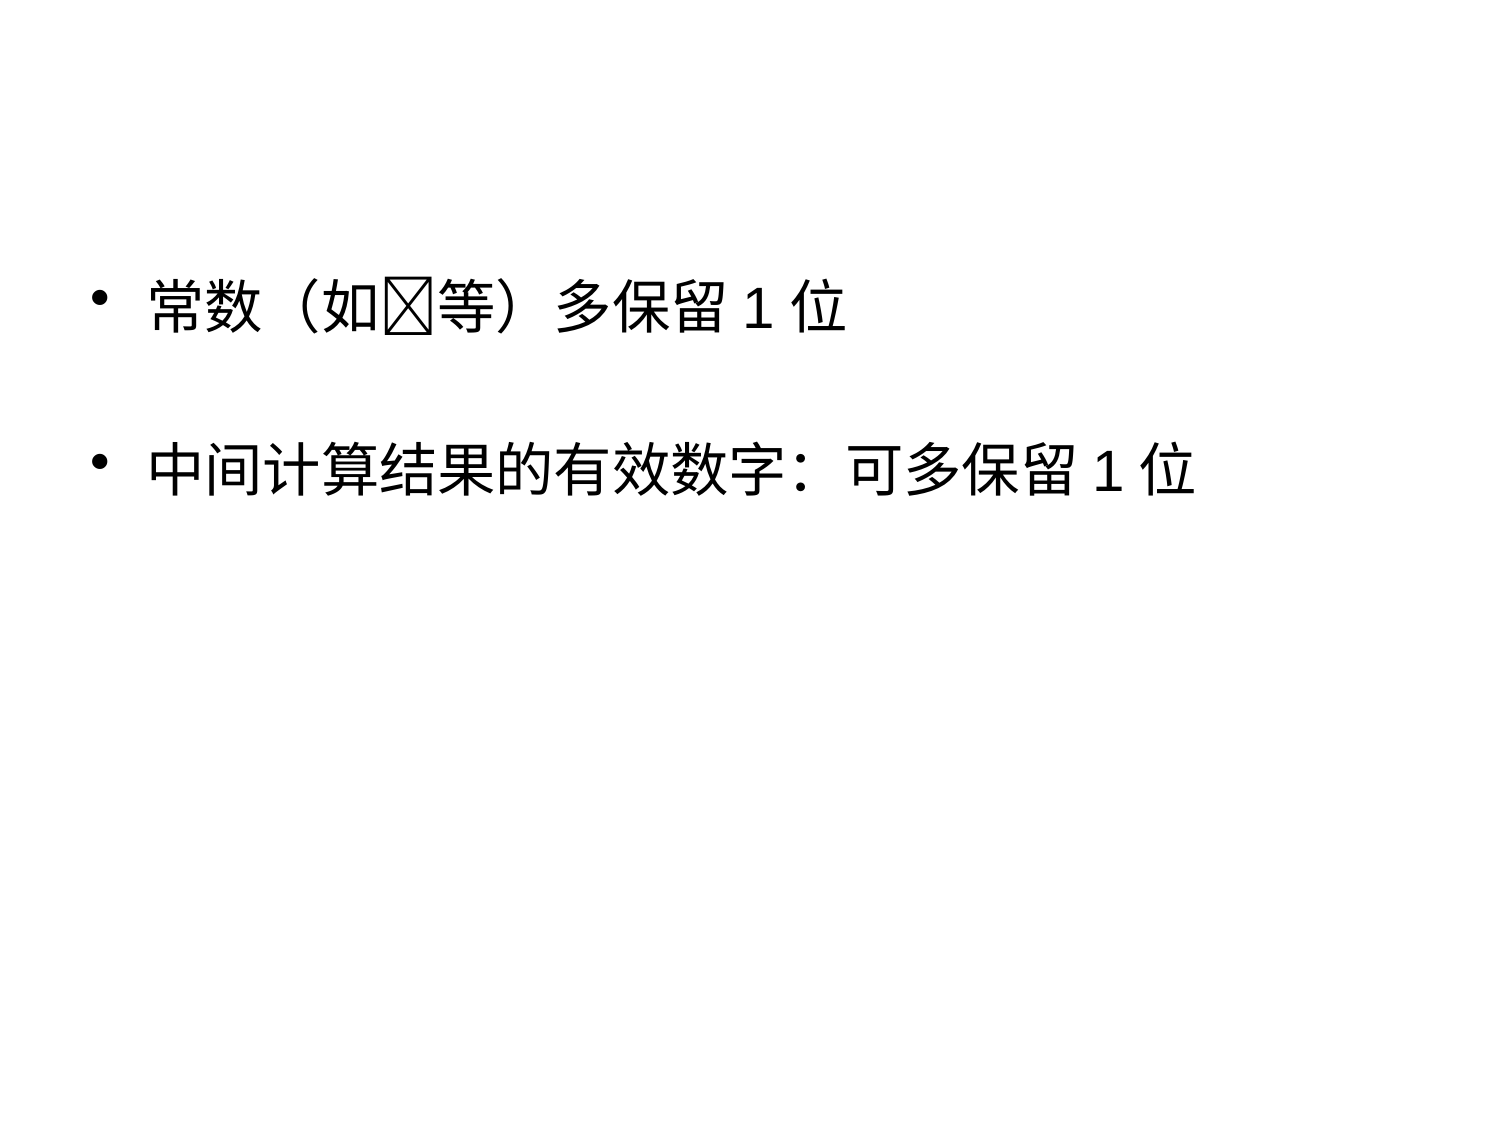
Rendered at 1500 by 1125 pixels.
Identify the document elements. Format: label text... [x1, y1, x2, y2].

list 常数（如等）多保留1位 中间计算结果的有效数字：可多保留1位 [75, 262, 1425, 1005]
